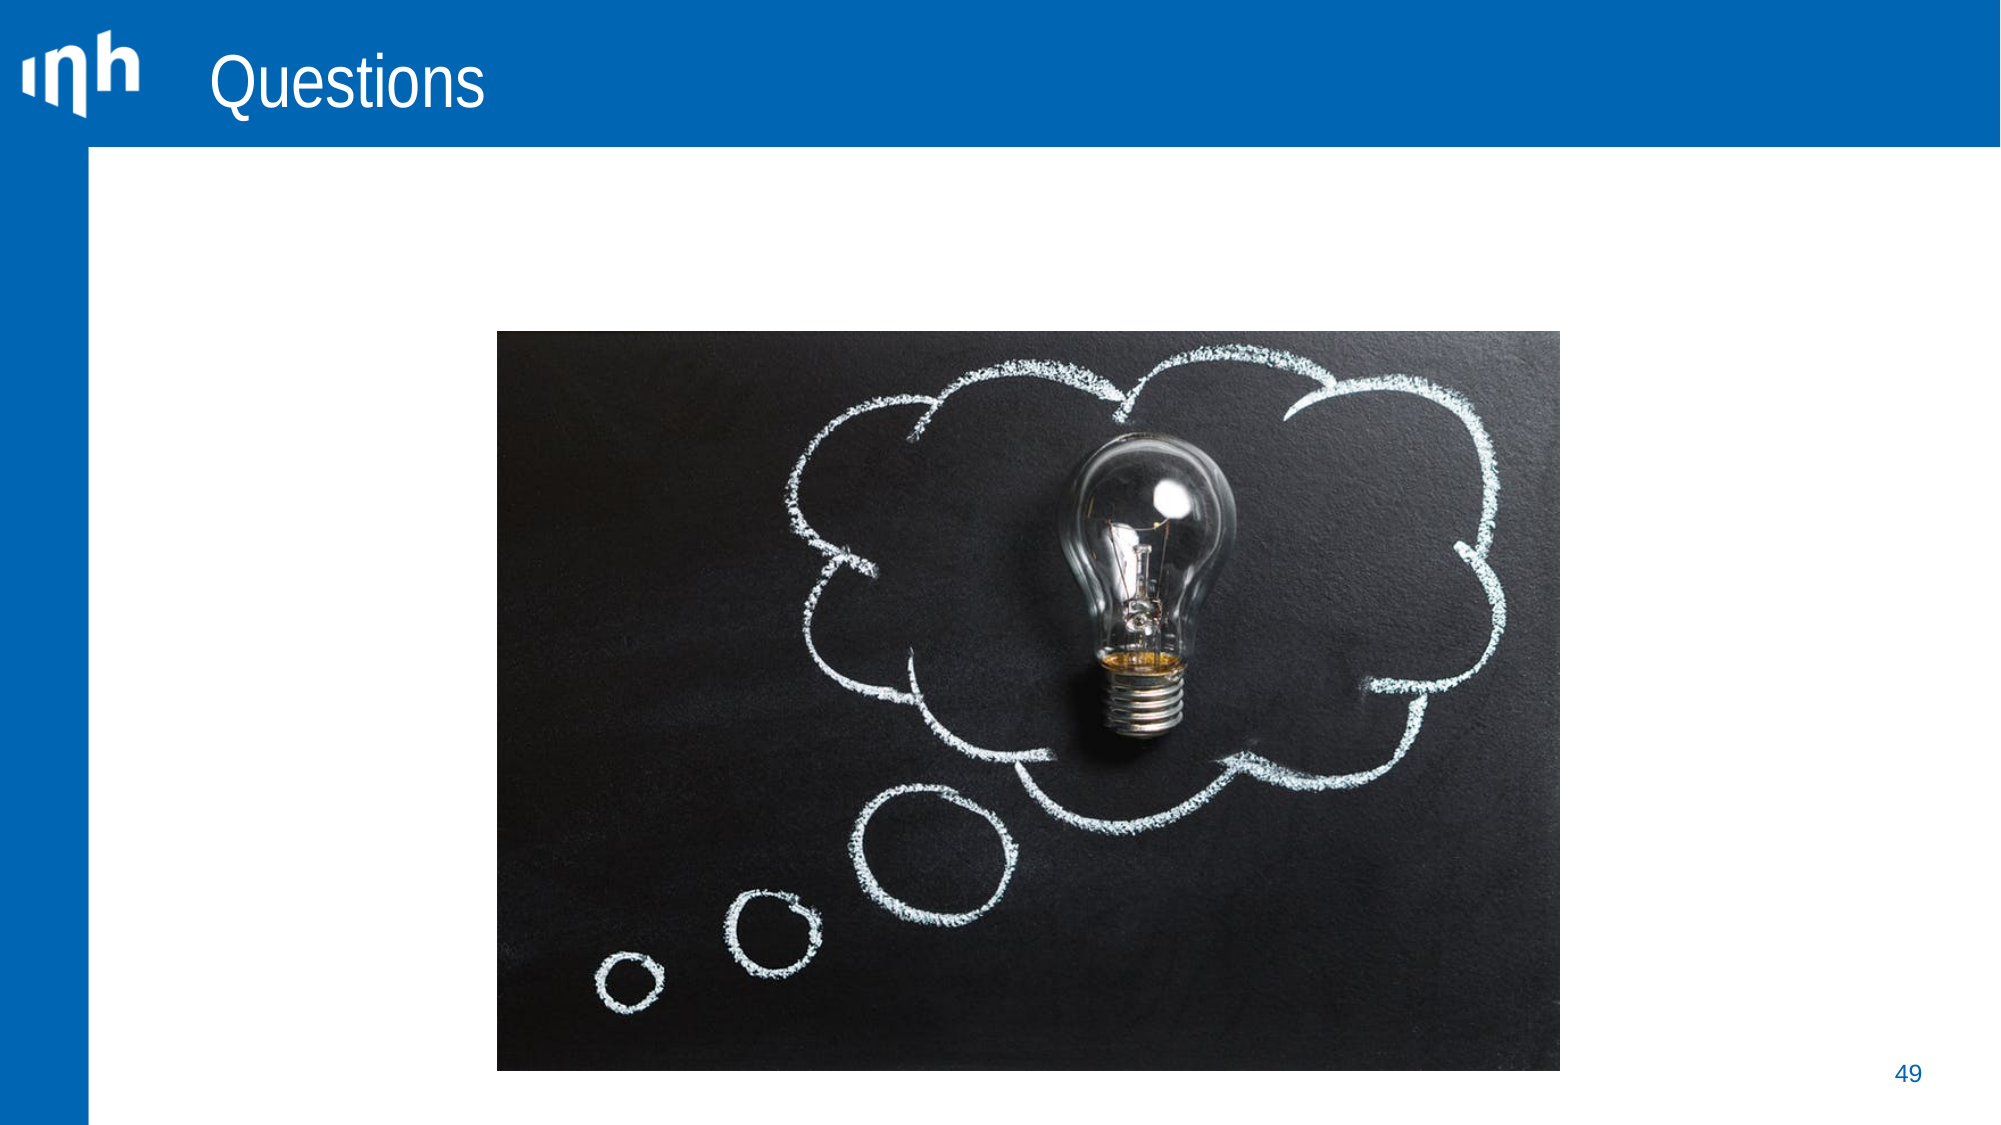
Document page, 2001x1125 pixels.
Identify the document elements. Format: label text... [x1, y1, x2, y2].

picture [0, 0, 2001, 1125]
text_box 49 [1782, 1042, 1938, 1103]
text_box Questions [194, 24, 1694, 132]
